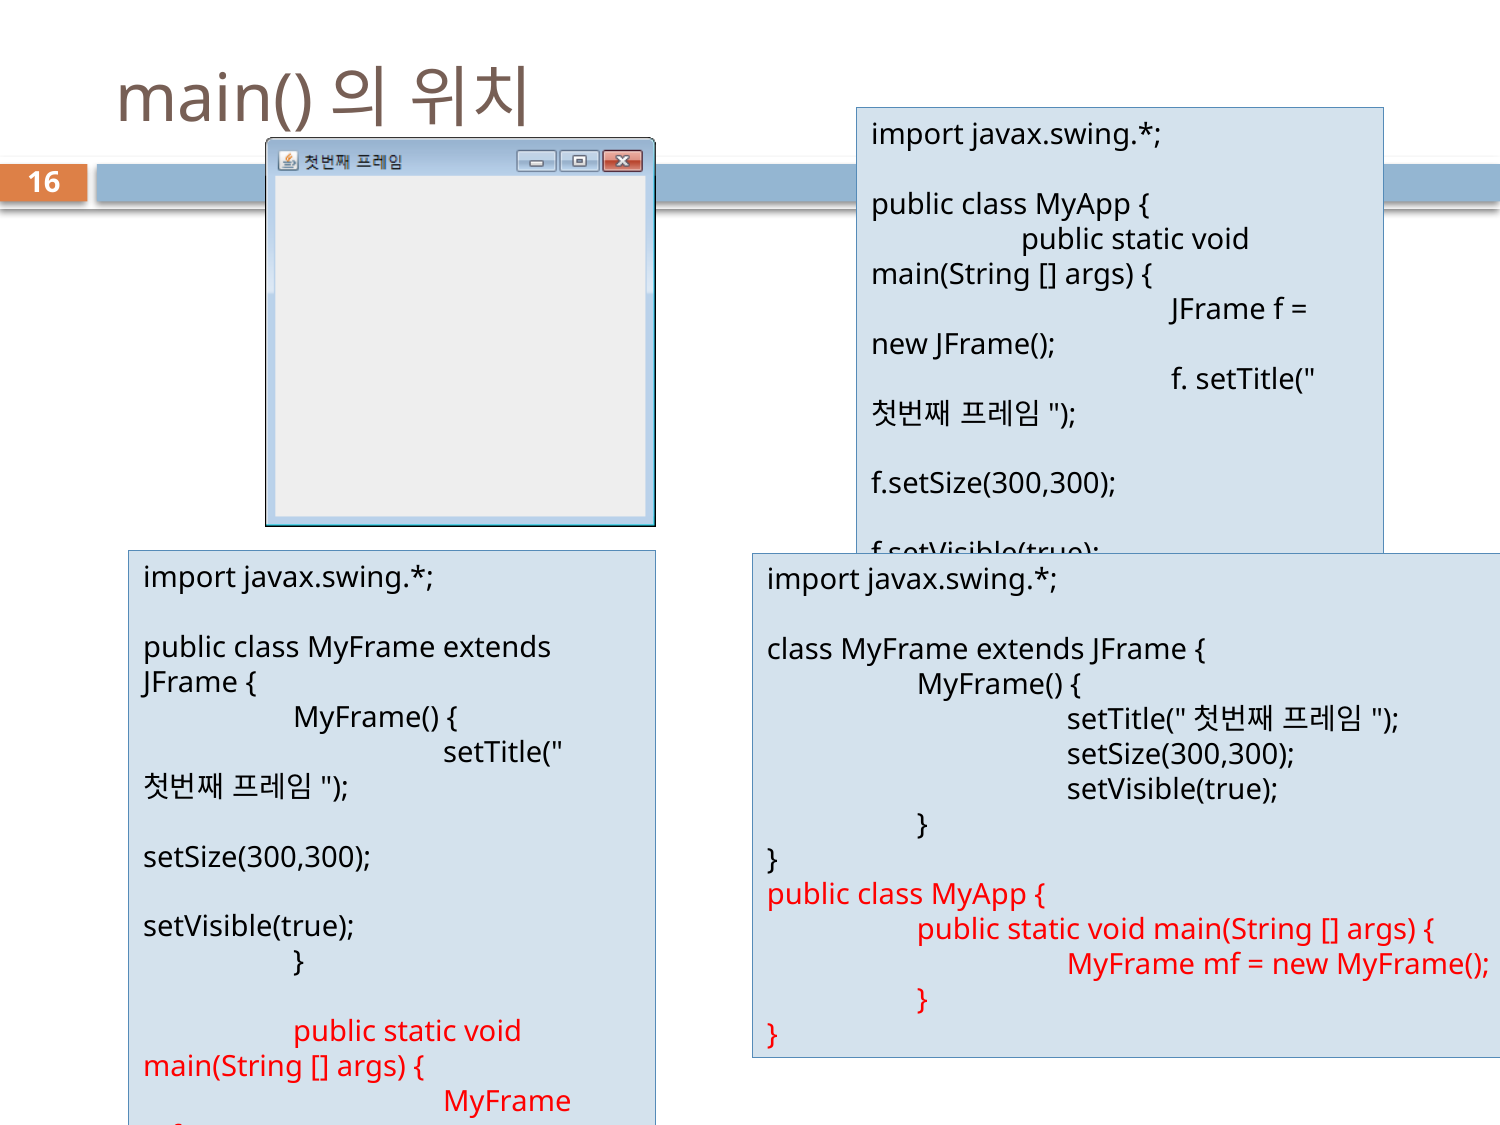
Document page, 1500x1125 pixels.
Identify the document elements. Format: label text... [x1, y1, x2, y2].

text_box import javax.swing.*; public class MyApp { public static void main(String [] args) { JFrame f = new JFrame(); f. setTitle("첫번째 프레임"); f.setSize(300,300); f.setVisible(true); } } [856, 107, 1384, 553]
slide_number 16 [0, 162, 88, 203]
picture [265, 136, 657, 528]
text_box import javax.swing.*; class MyFrame extends JFrame { MyFrame() { setTitle("첫번째 프레임"); setSize(300,300); setVisible(true); } } public class MyApp { public static void main(String [] args) { MyFrame mf = new MyFrame(); } } [752, 553, 1500, 1058]
title main()의 위치 [100, 37, 1438, 153]
text_box import javax.swing.*; public class MyFrame extends JFrame { MyFrame() { setTitle("첫번째 프레임"); setSize(300,300); setVisible(true); } public static void main(String [] args) { MyFrame mf=new MyFrame(); } } [128, 550, 656, 1125]
